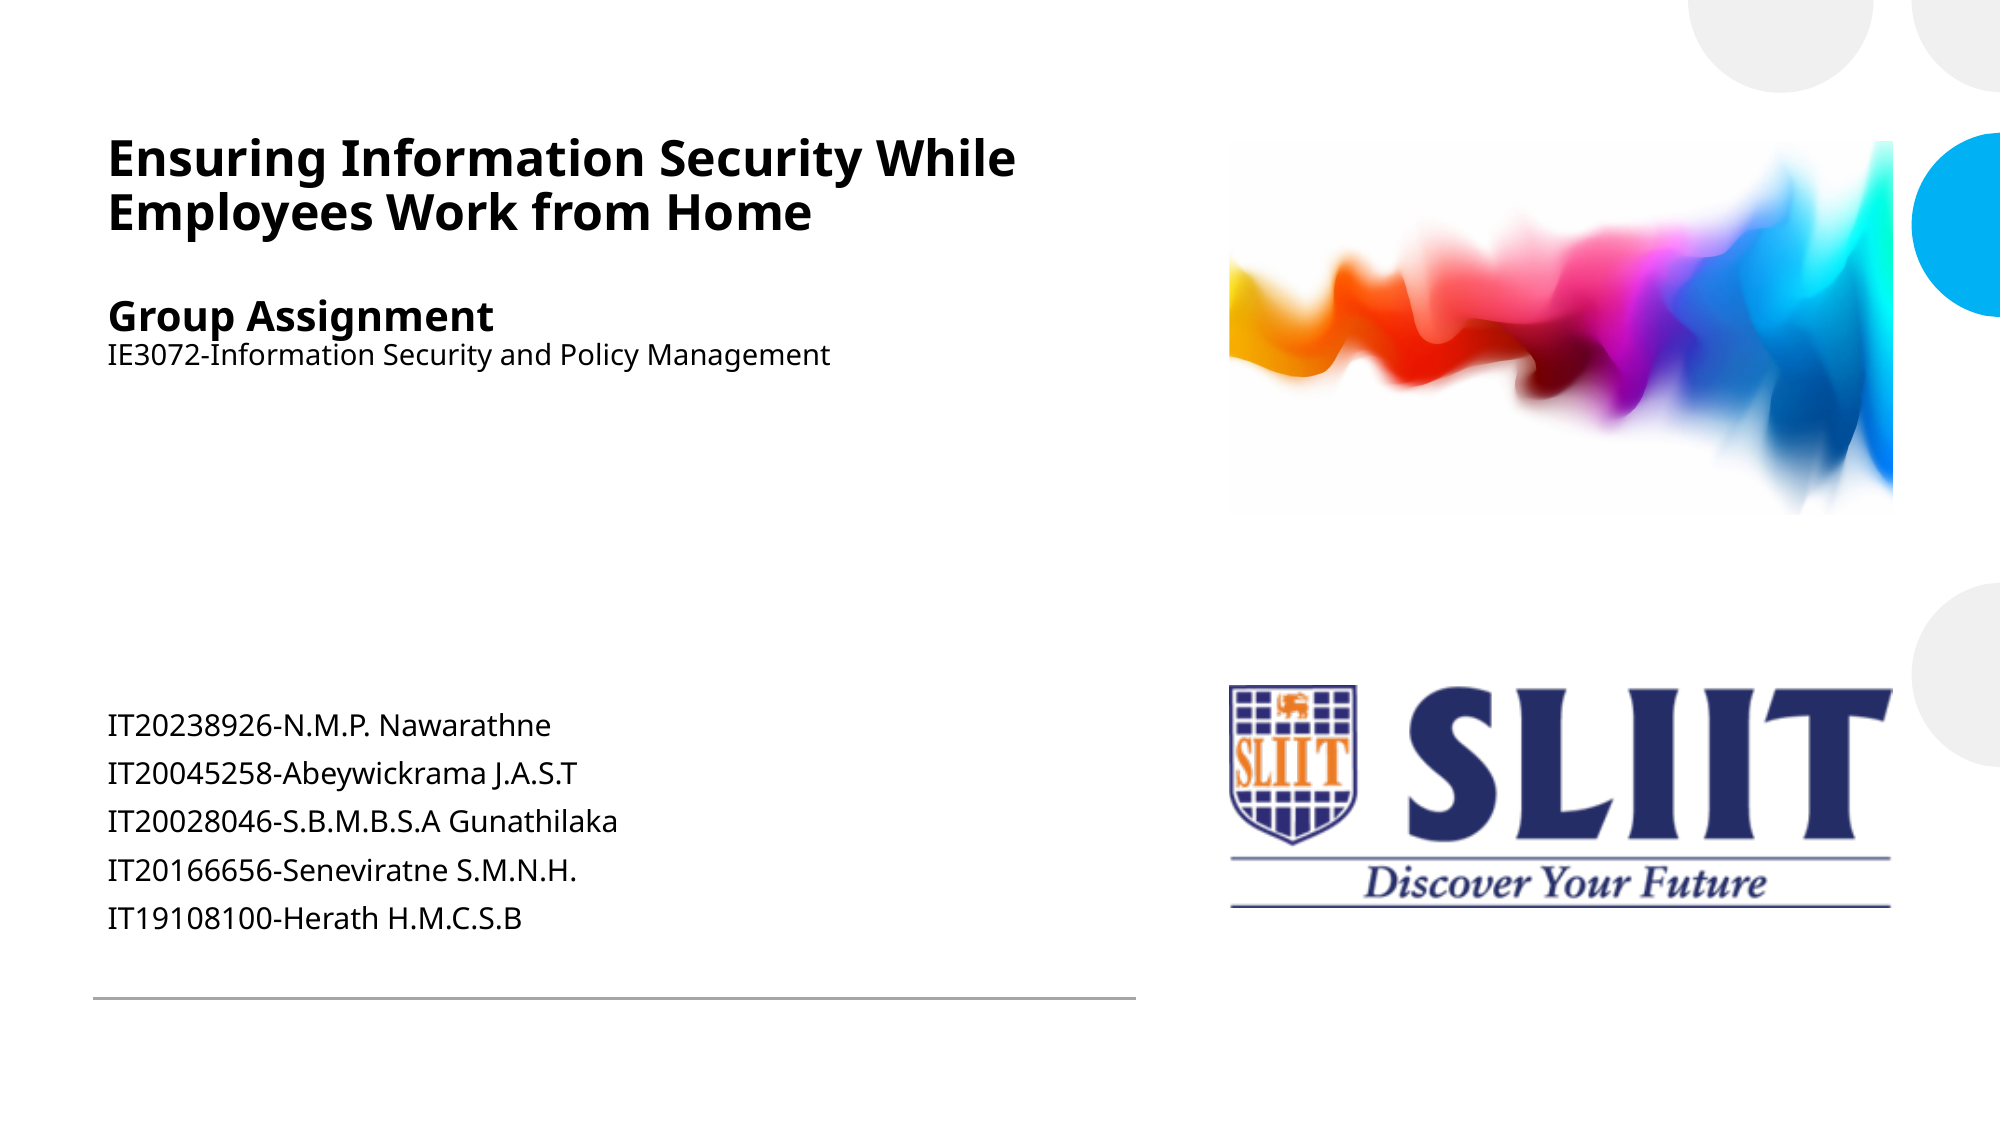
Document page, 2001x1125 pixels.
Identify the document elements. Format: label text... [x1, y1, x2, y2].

title Ensuring Information Security While Employees Work from Home Group Assignment IE3072-Information Security and Policy Management [92, 126, 1137, 597]
picture [1229, 140, 1893, 515]
picture [1228, 685, 1893, 908]
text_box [1687, 0, 2000, 768]
text_box [0, 0, 2000, 1125]
subtitle IT20238926-N.M.P. Nawarathne IT20045258-Abeywickrama J.A.S.T IT20028046-S.B.M.B.S.A Gunathilaka IT20166656-Seneviratne S.M.N.H. IT19108100-Herath H.M.C.S.B [92, 702, 1137, 945]
